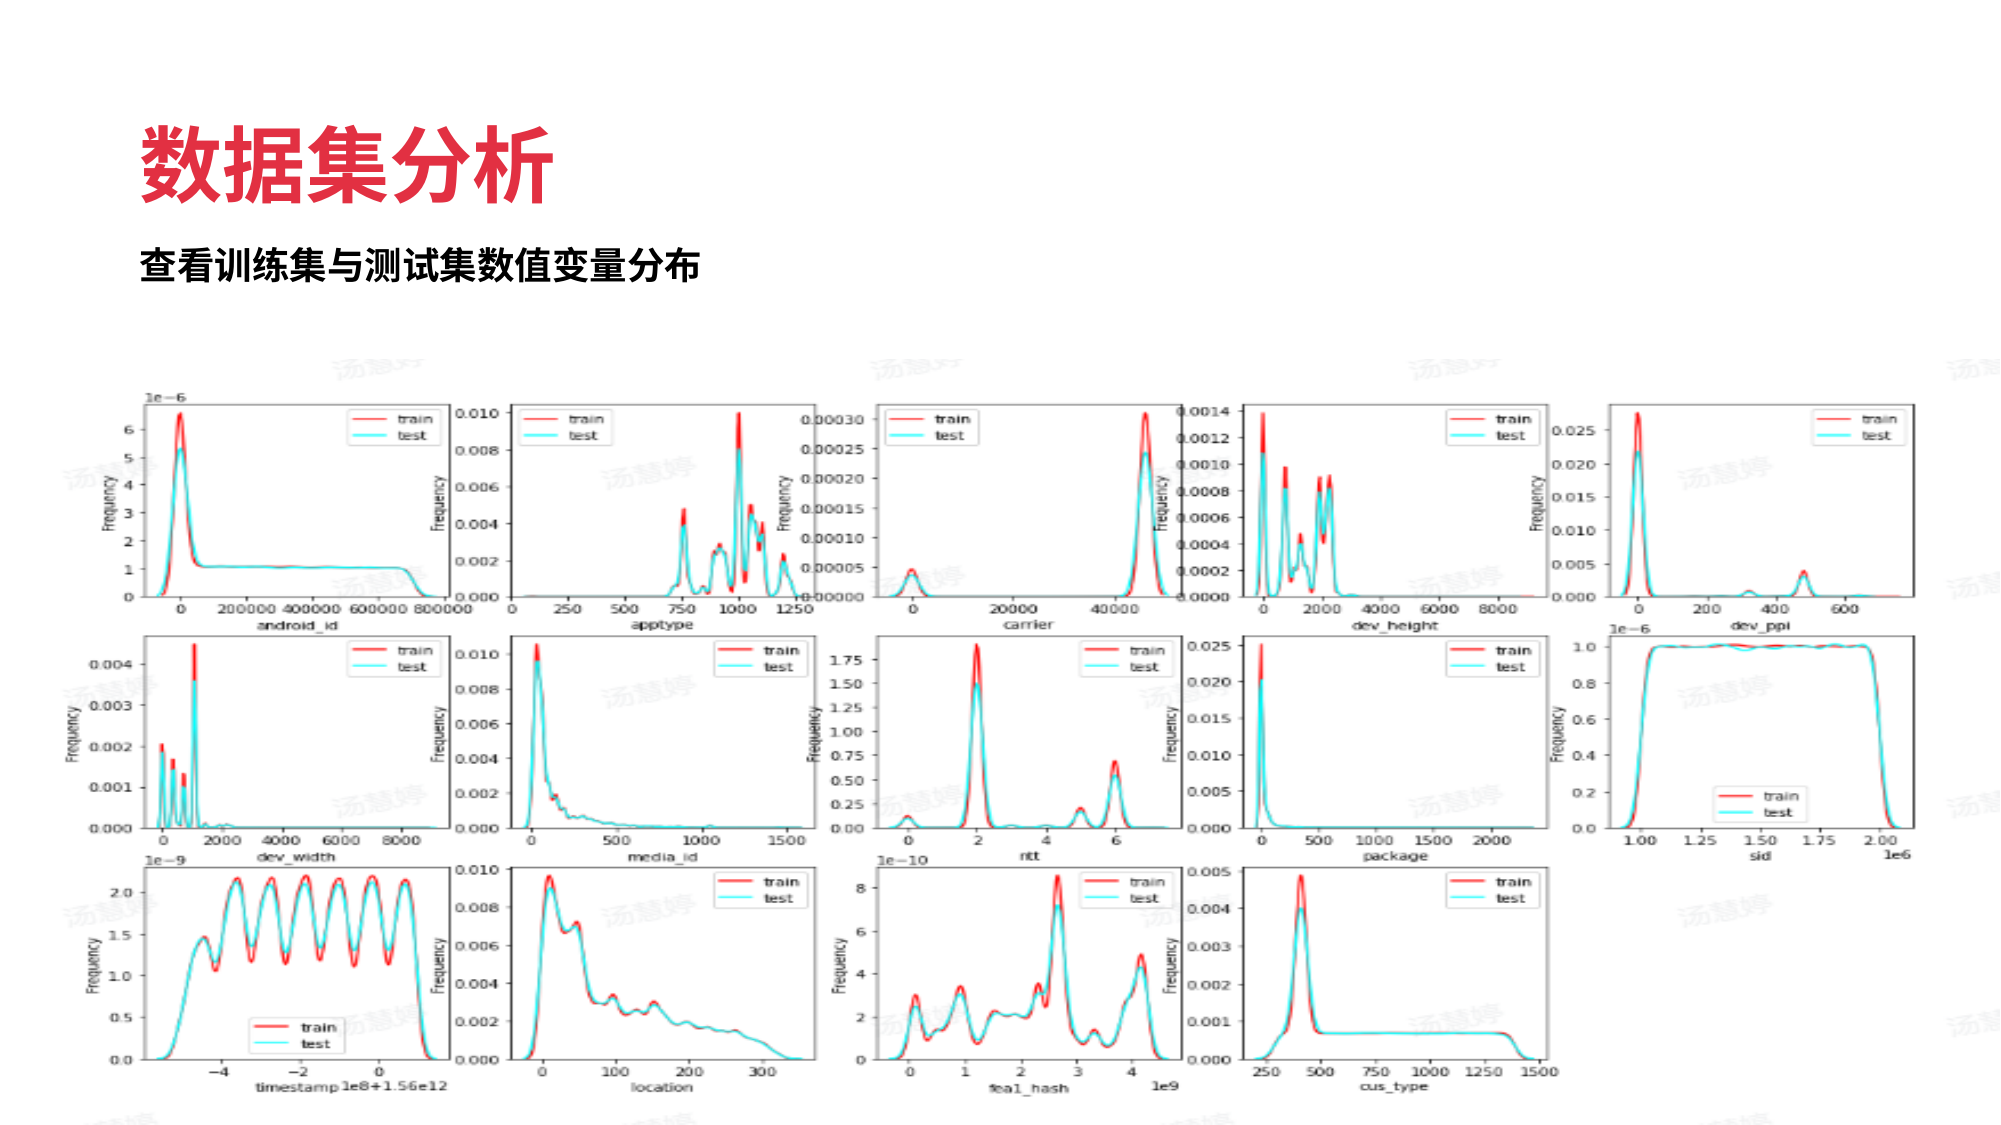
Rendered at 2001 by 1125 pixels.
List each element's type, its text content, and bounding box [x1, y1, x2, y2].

list 查看训练集与测试集数值变量分布 [125, 234, 1875, 359]
title 数据集分析 [125, 117, 1863, 224]
picture [0, 359, 2000, 1125]
